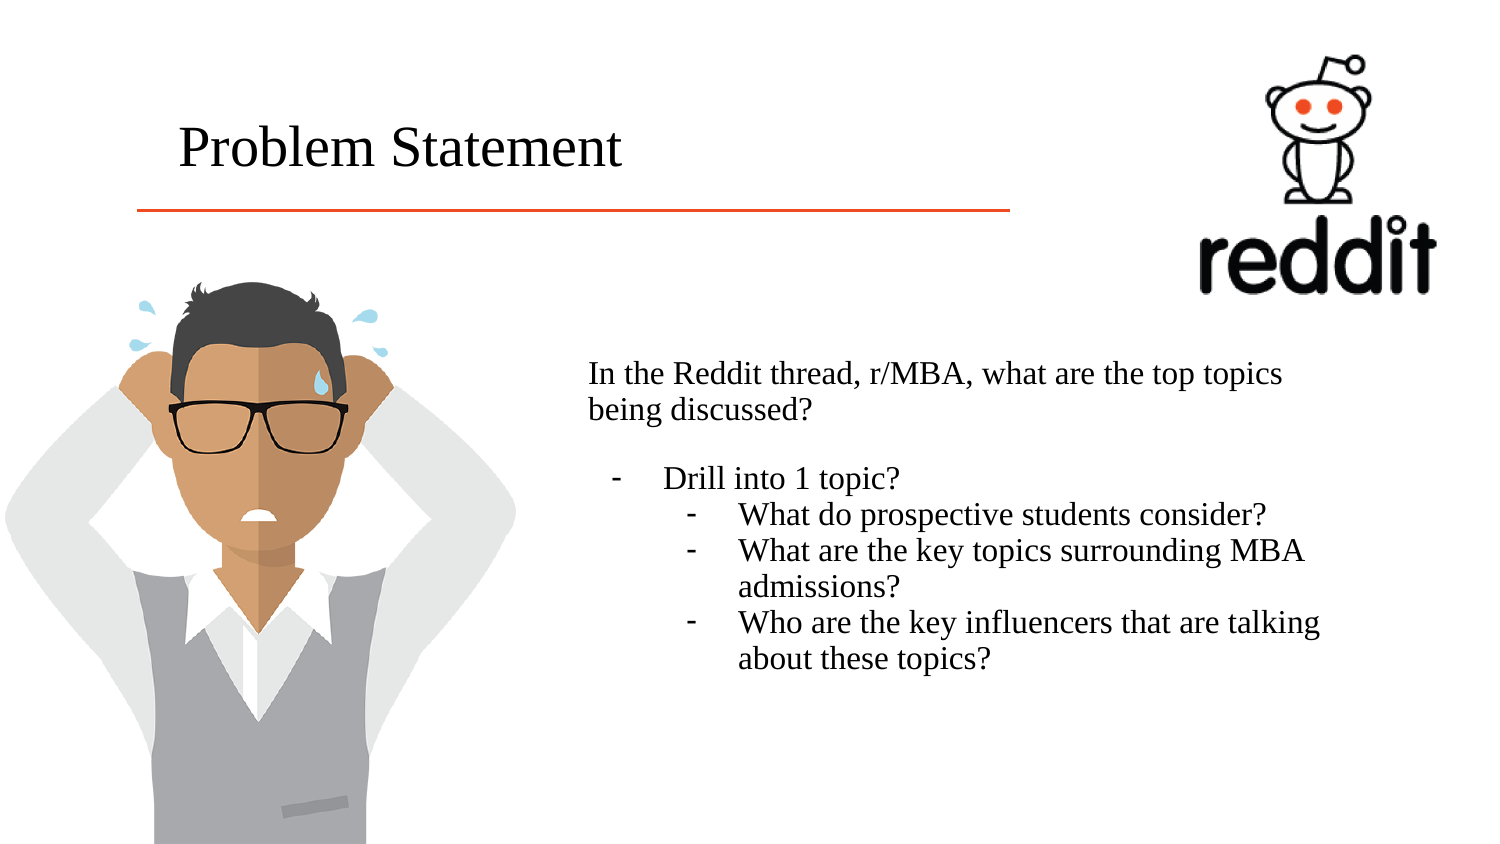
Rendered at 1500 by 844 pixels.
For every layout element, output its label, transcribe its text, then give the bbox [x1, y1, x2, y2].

title Problem Statement [163, 100, 1046, 211]
list In the Reddit thread, r/MBA, what are the top topics being discussed? Drill into 1 topic? What do prospective students consider? What are the key topics surrounding MBA admissions? Who are the key influencers that are talking about these topics? [573, 340, 1367, 669]
picture [0, 282, 542, 844]
picture [1179, 35, 1457, 314]
